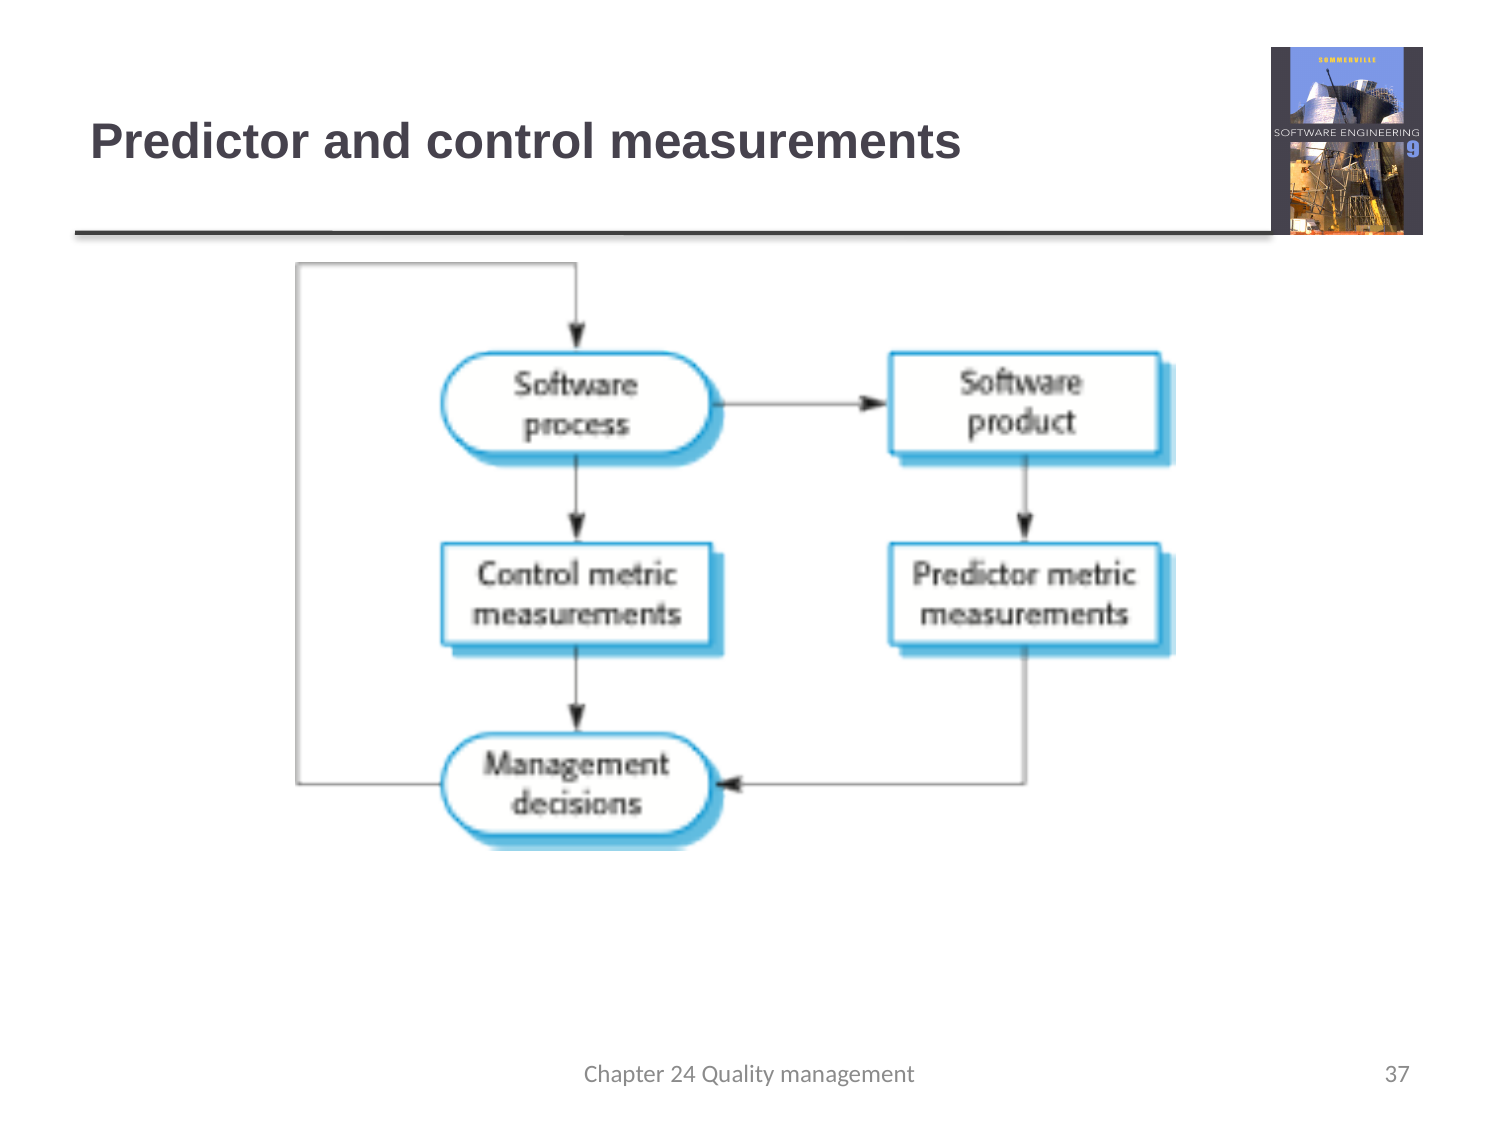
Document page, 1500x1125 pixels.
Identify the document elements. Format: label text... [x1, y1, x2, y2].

slide_number 37 [1074, 1042, 1425, 1103]
title Predictor and control measurements [74, 44, 1272, 233]
footer Chapter 24 Quality management [512, 1042, 988, 1103]
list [201, 262, 1271, 851]
picture [1272, 47, 1423, 235]
